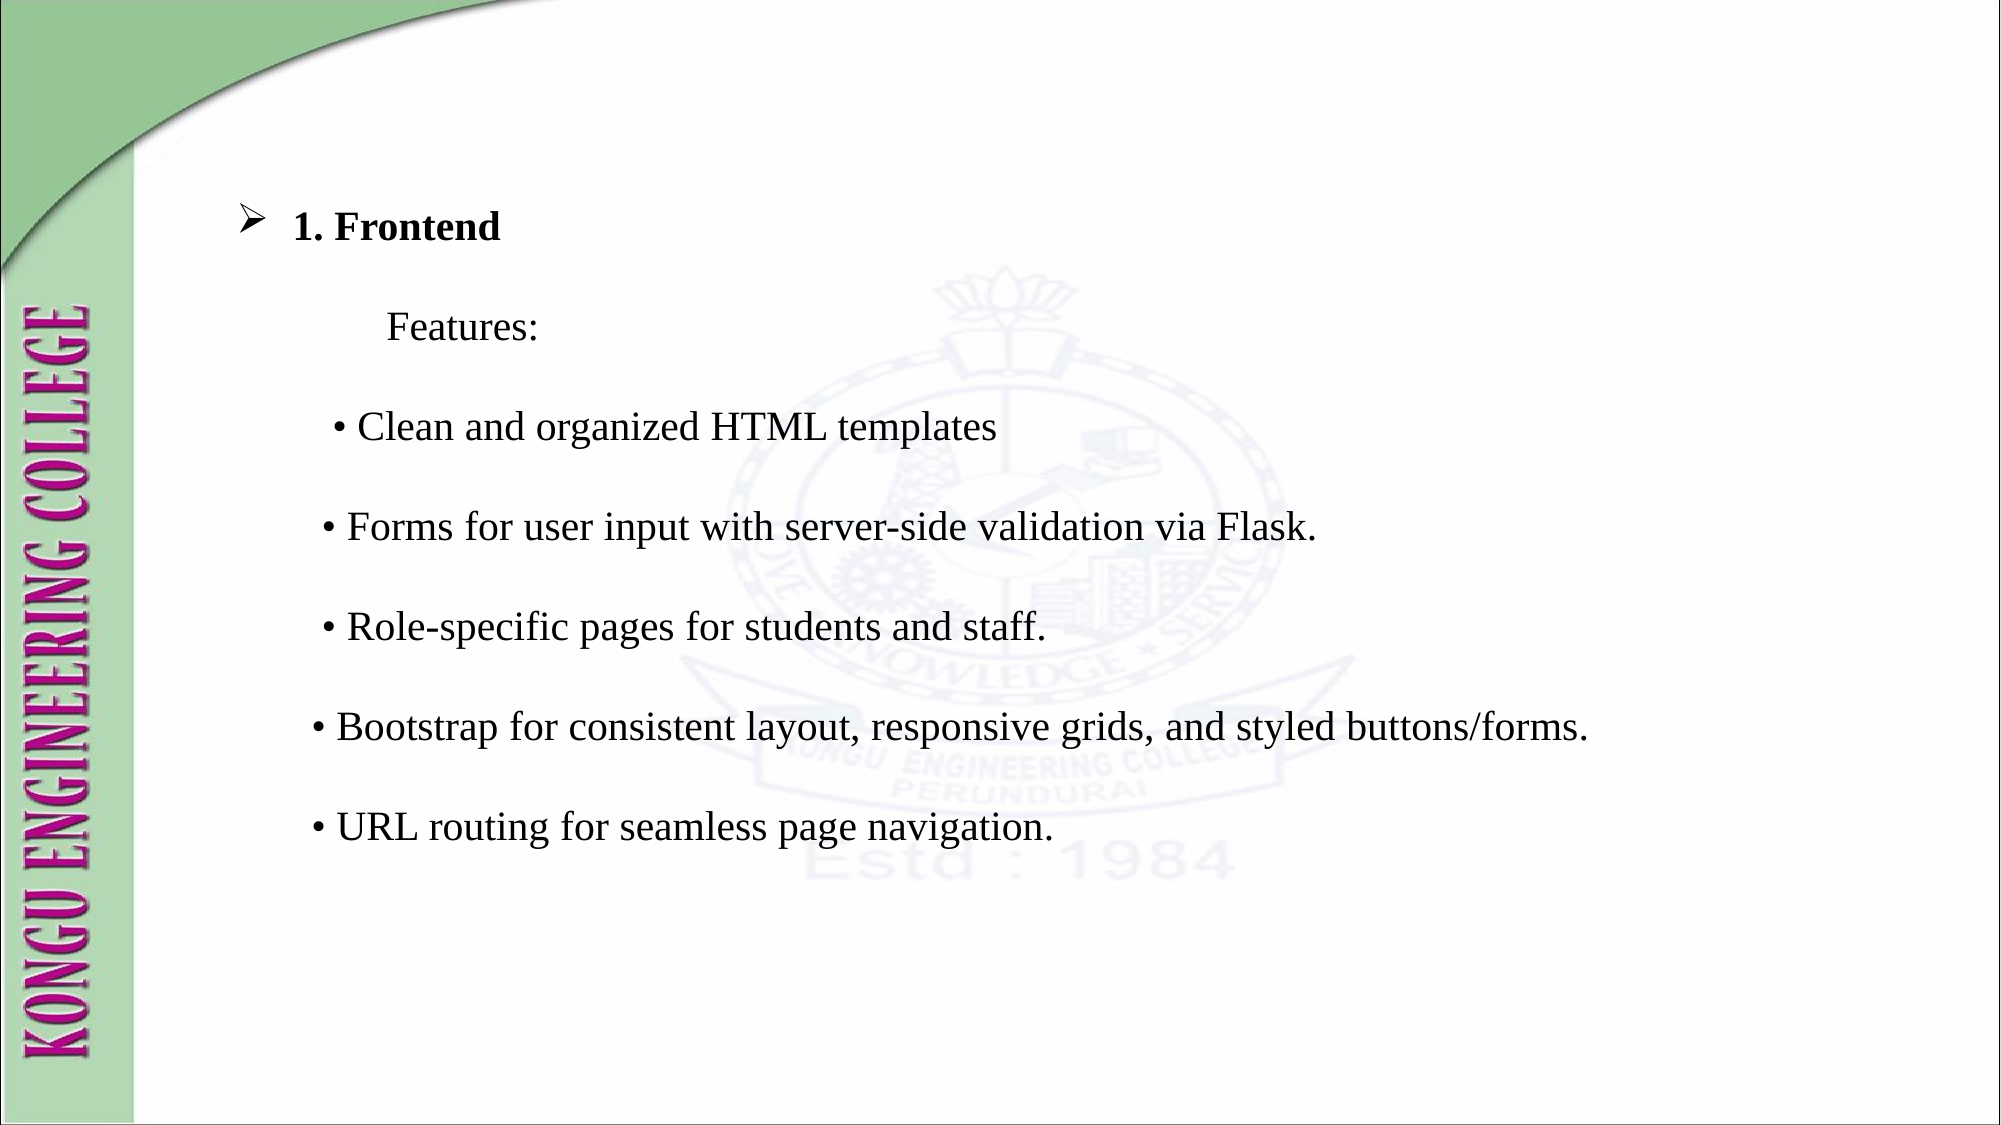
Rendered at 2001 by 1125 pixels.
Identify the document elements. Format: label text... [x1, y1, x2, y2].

text_box 1. Frontend Features: • Clean and organized HTML templates • Forms for user input with server-side validation via Flask. • Role-specific pages for students and staff. • Bootstrap for consistent layout, responsive grids, and styled buttons/forms. • URL routing for seamless page navigation. [221, 141, 1876, 857]
picture [0, 0, 2001, 1125]
